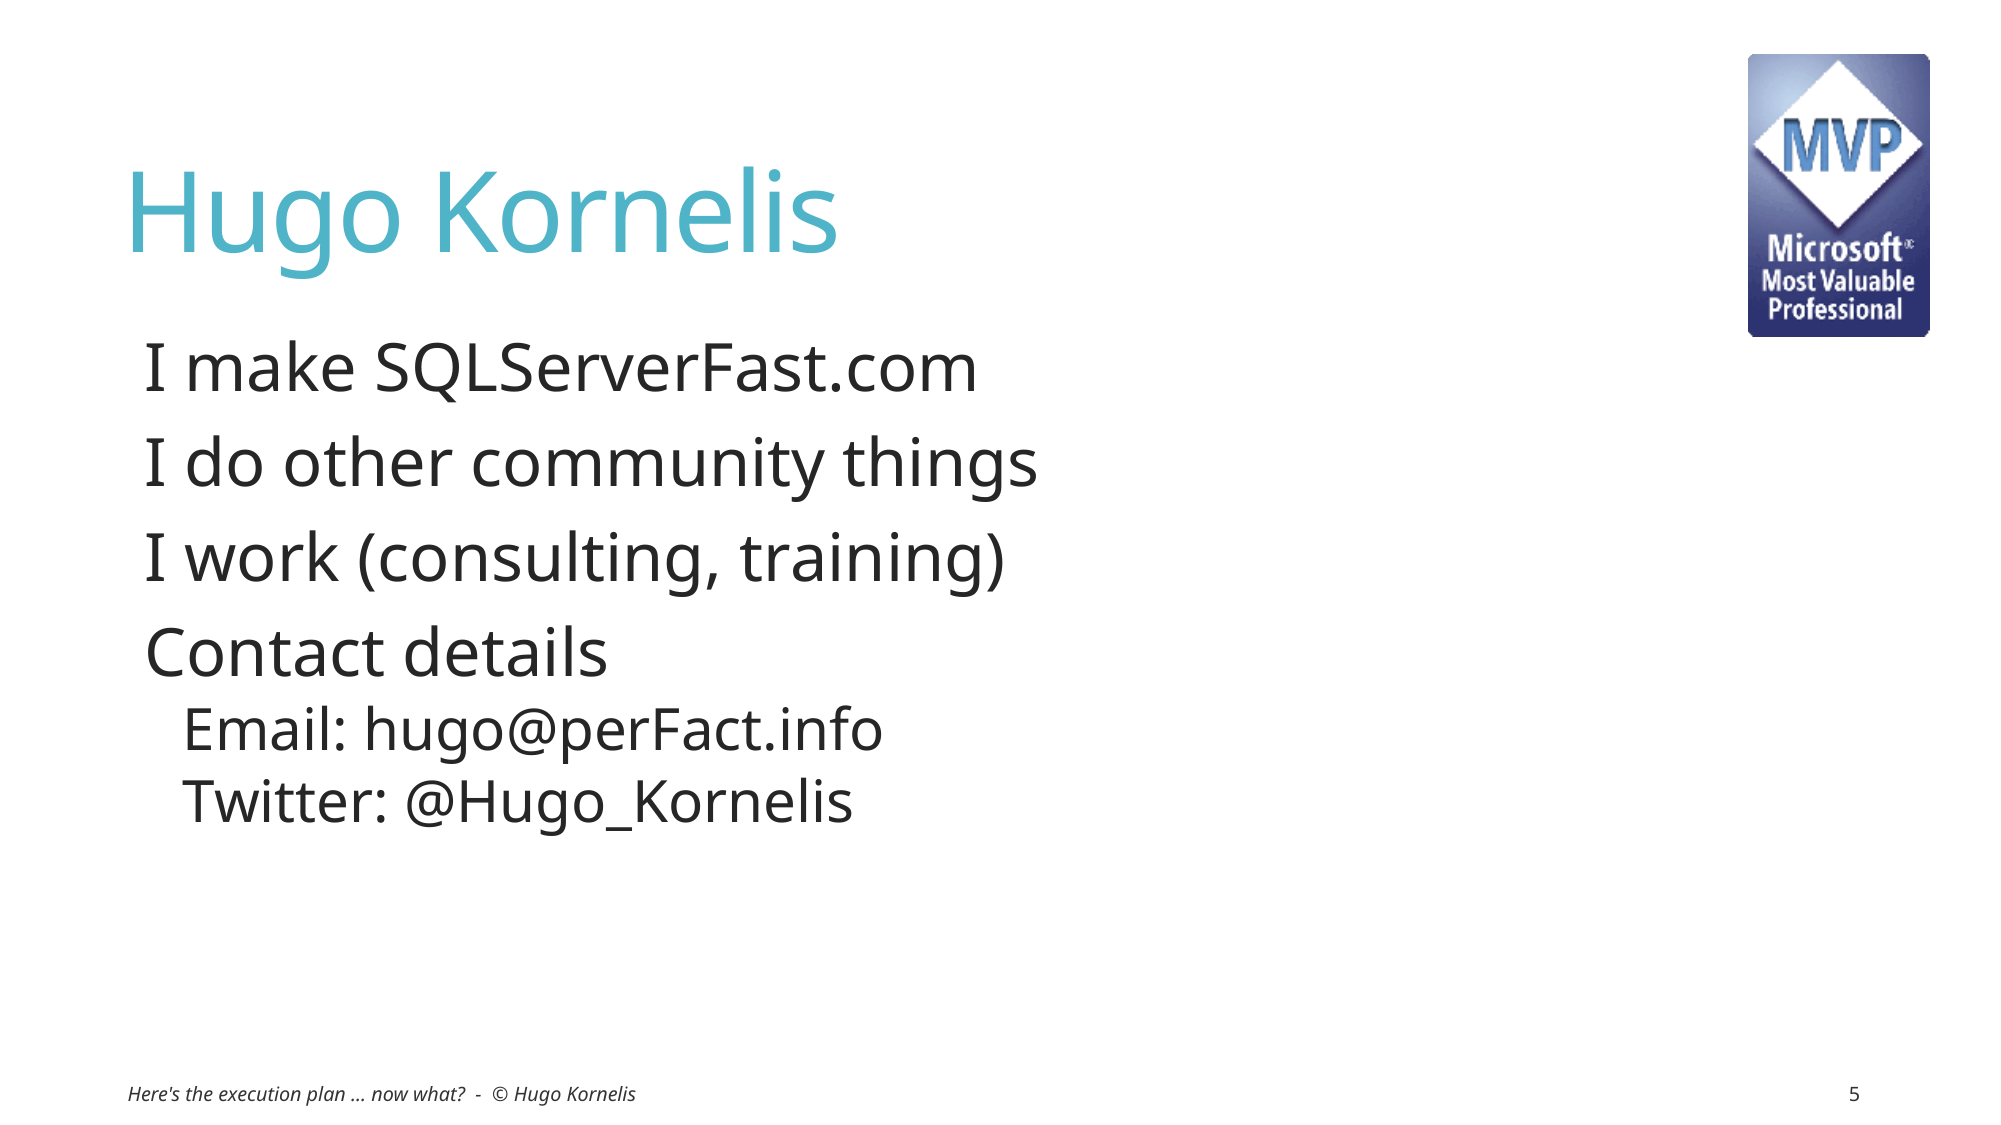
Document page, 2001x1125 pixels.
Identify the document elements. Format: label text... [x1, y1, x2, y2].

slide_number 5 [1639, 1075, 1875, 1115]
footer Here's the execution plan ... now what? - © Hugo Kornelis [112, 1075, 795, 1113]
list I make SQLServerFast.com I do other community things I work (consulting, training) Contact details Email: hugo@perFact.info Twitter: @Hugo_Kornelis [111, 329, 1876, 948]
picture [1748, 54, 1930, 337]
title Hugo Kornelis [107, 81, 1748, 354]
